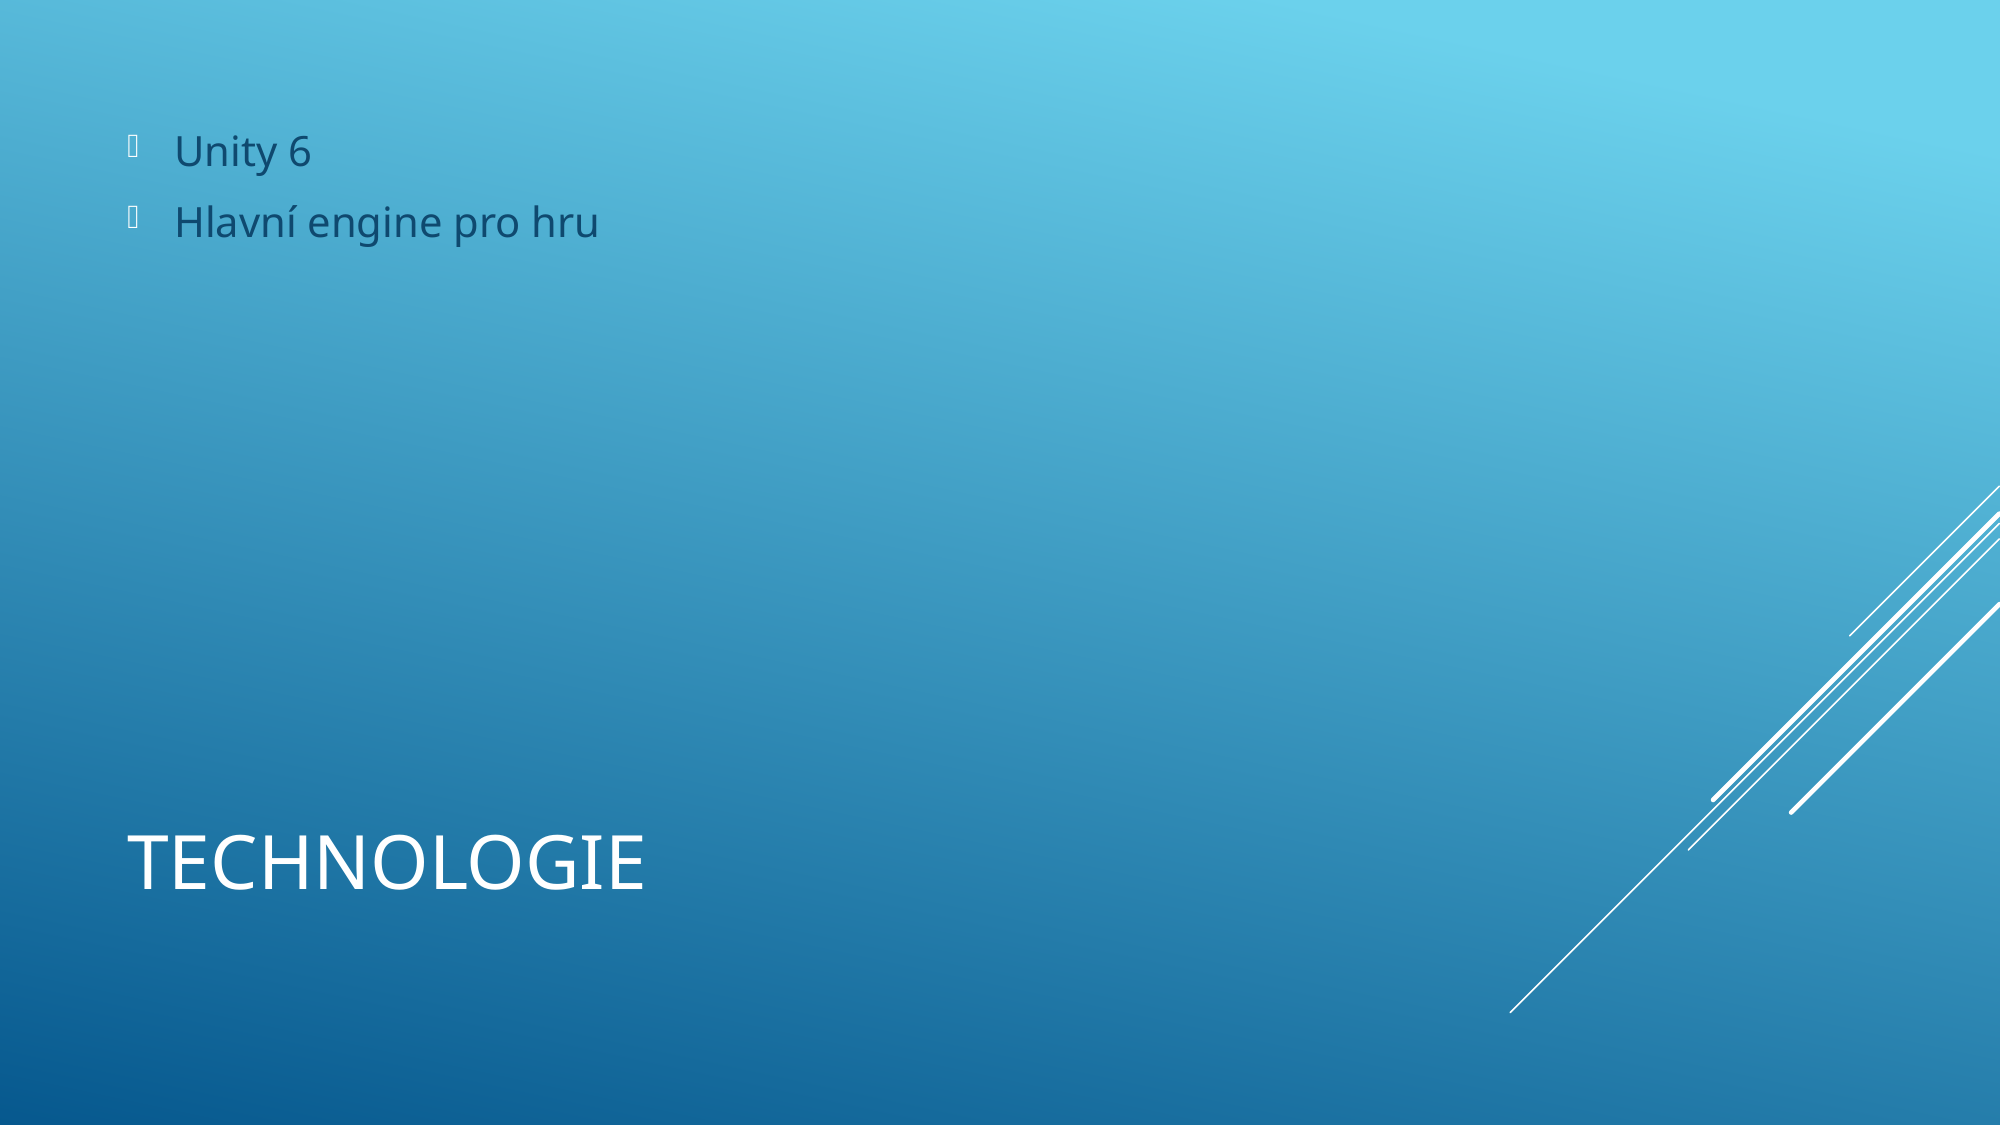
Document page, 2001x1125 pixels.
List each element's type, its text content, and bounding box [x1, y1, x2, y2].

title Technologie [112, 736, 1513, 984]
list Unity 6 Hlavní engine pro hru [112, 112, 1513, 258]
